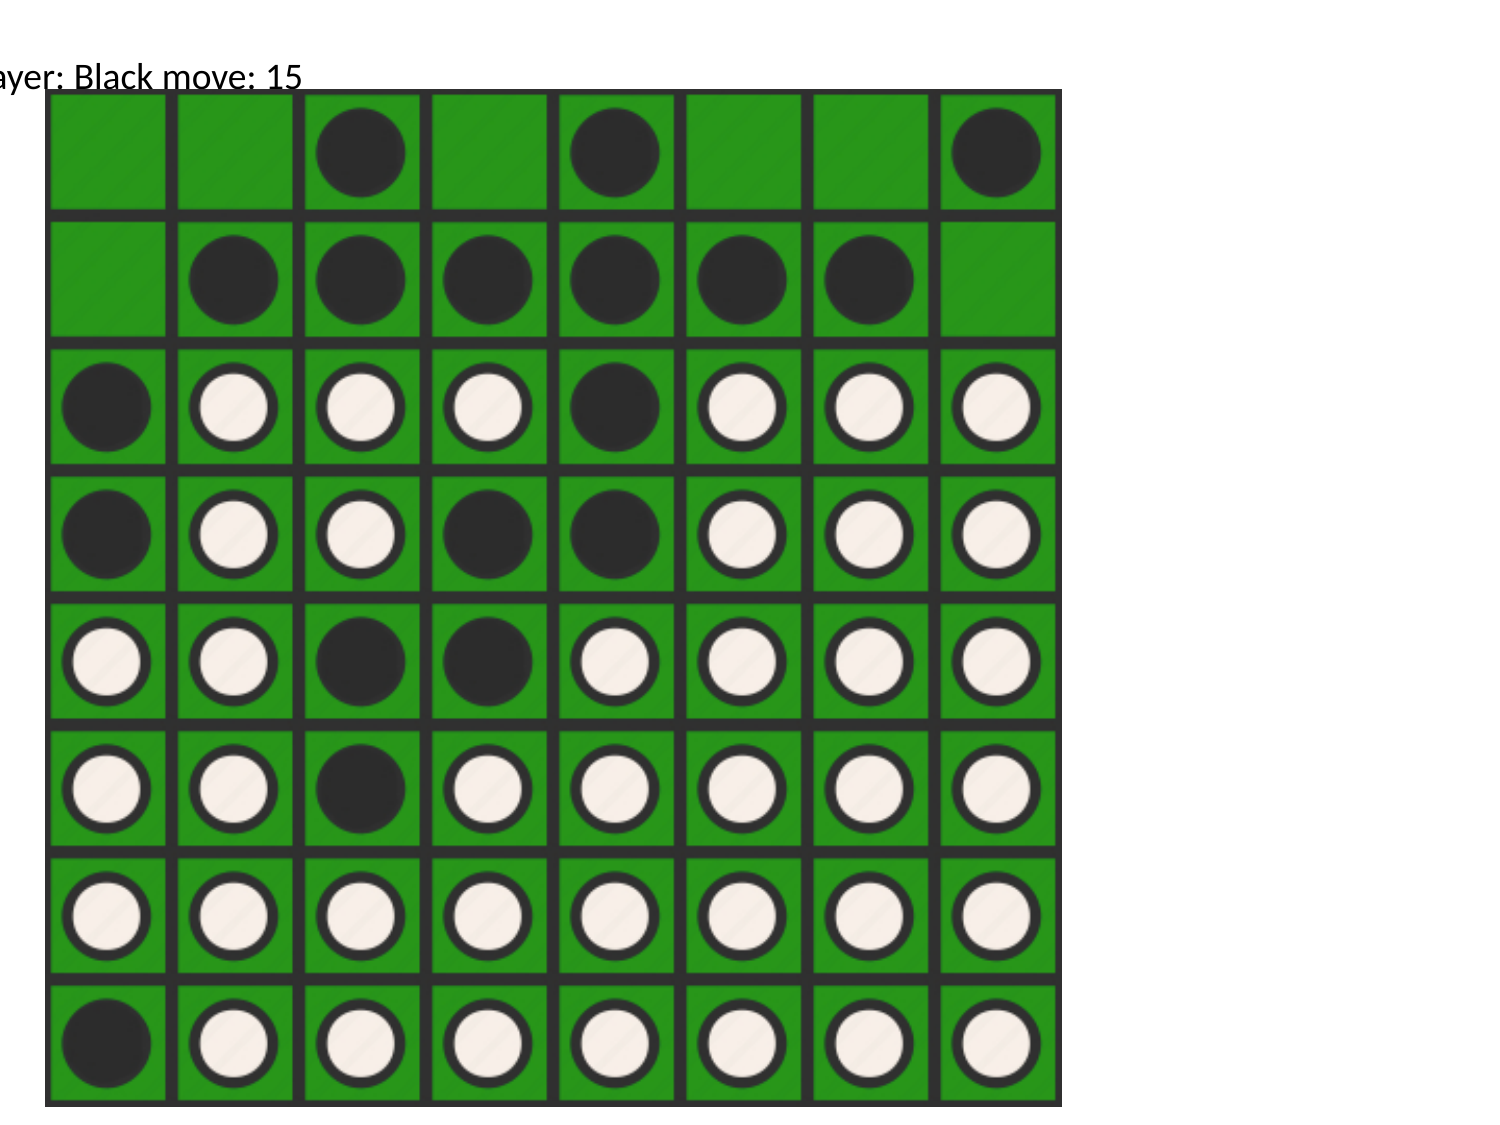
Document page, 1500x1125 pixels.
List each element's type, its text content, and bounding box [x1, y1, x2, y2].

text_box turn: 53 player: Black move: 15 [0, 44, 319, 105]
picture [44, 89, 1062, 1107]
